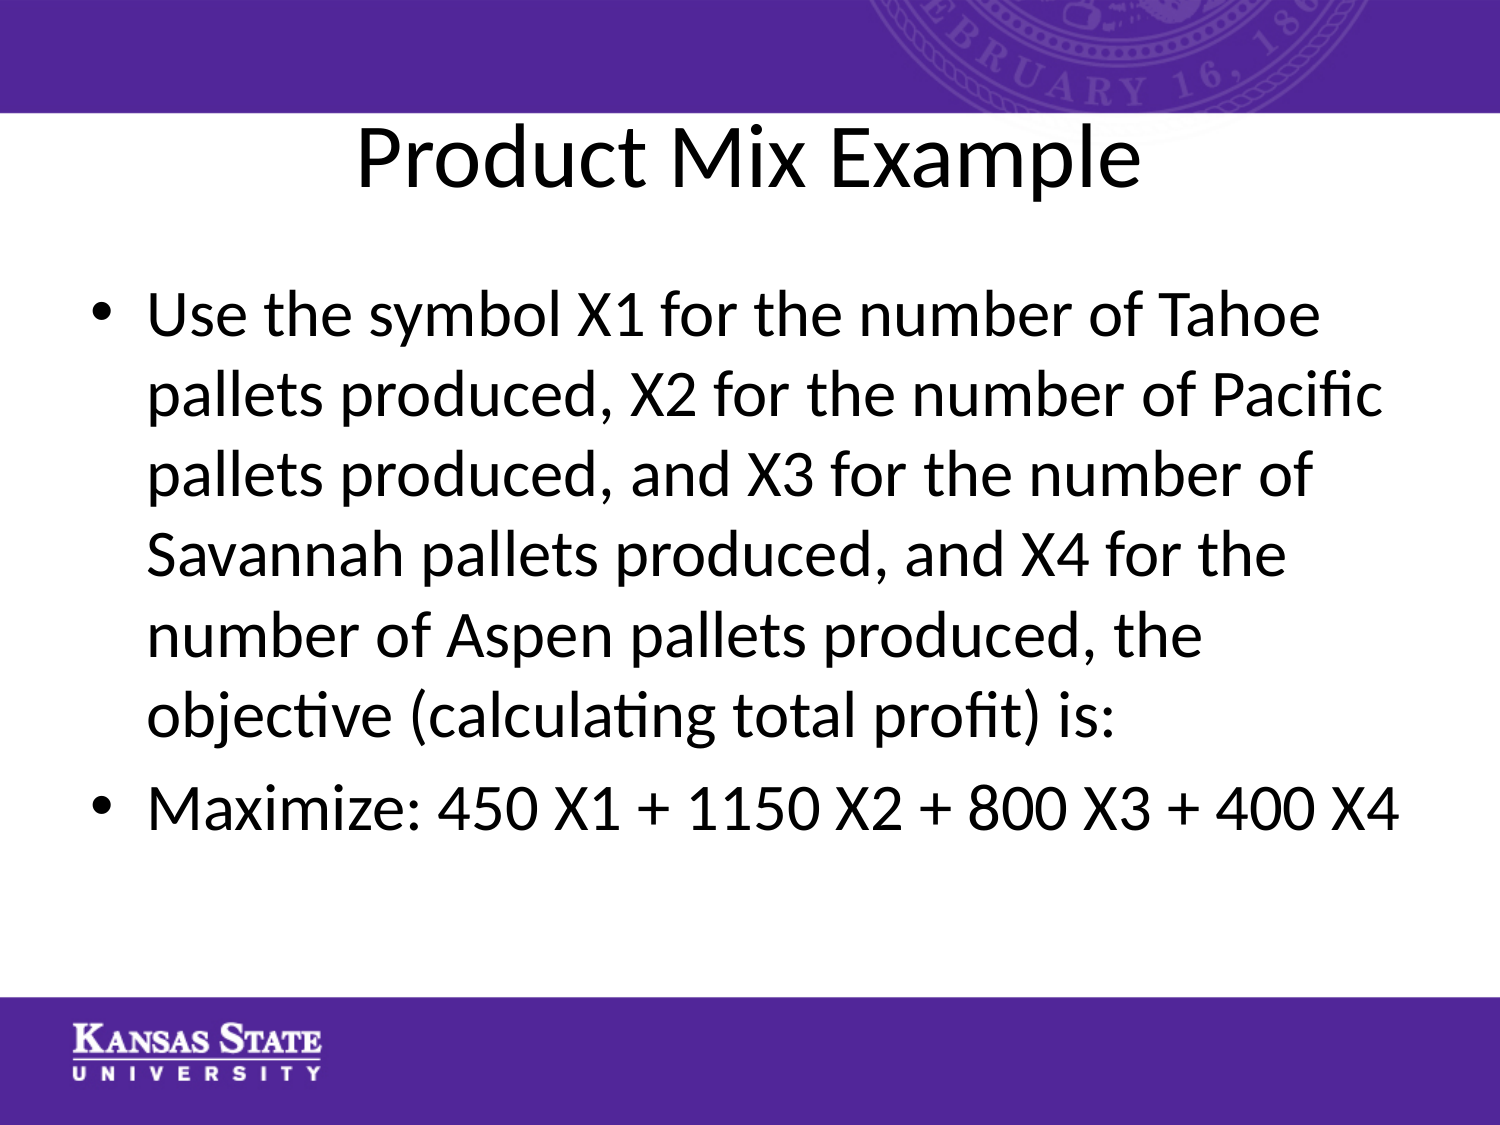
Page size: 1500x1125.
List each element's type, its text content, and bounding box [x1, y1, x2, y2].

list Use the symbol X1 for the number of Tahoe pallets produced, X2 for the number of Pacific pallets produced, and X3 for the number of Savannah pallets produced, and X4 for the number of Aspen pallets produced, the objective (calculating total profit) is: Maximize: 450 X1 + 1150 X2 + 800 X3 + 400 X4 [75, 262, 1425, 1005]
picture [0, 0, 1500, 1125]
title Product Mix Example [75, 57, 1425, 245]
